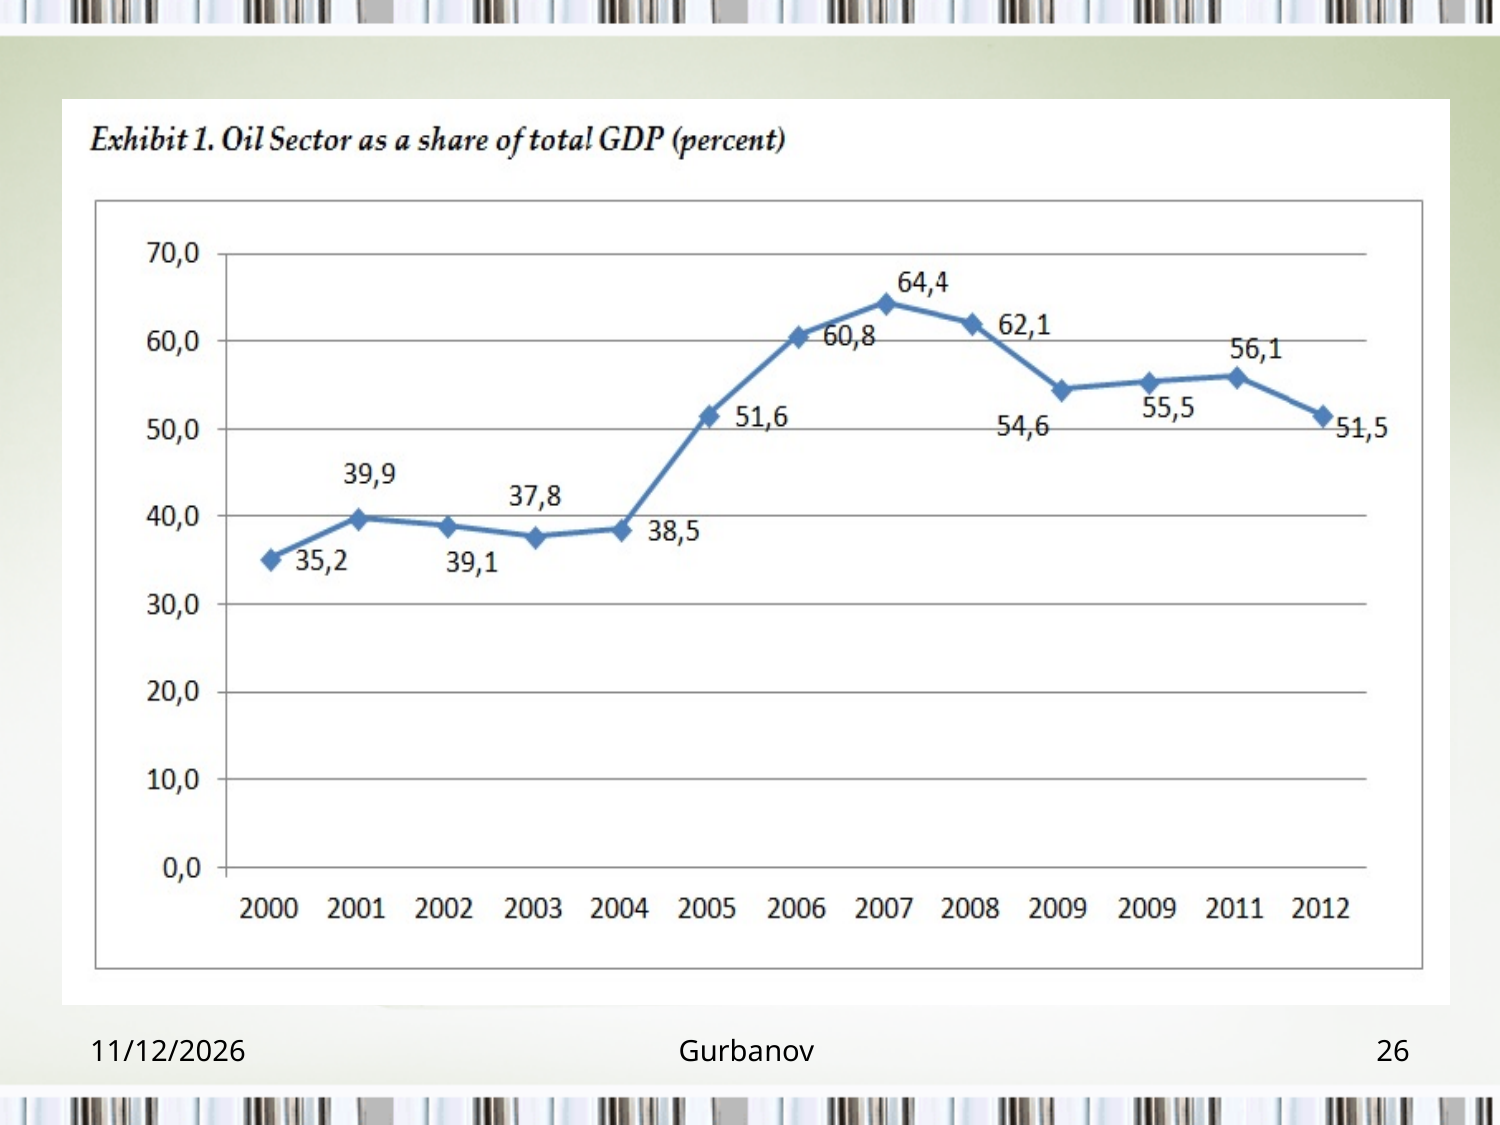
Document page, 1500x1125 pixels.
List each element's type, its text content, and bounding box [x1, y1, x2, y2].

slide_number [74, 1024, 426, 1103]
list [62, 99, 1451, 1006]
picture [0, 0, 1500, 1125]
footer Gurbanov [512, 1024, 988, 1103]
slide_number 26 [1074, 1024, 1426, 1103]
